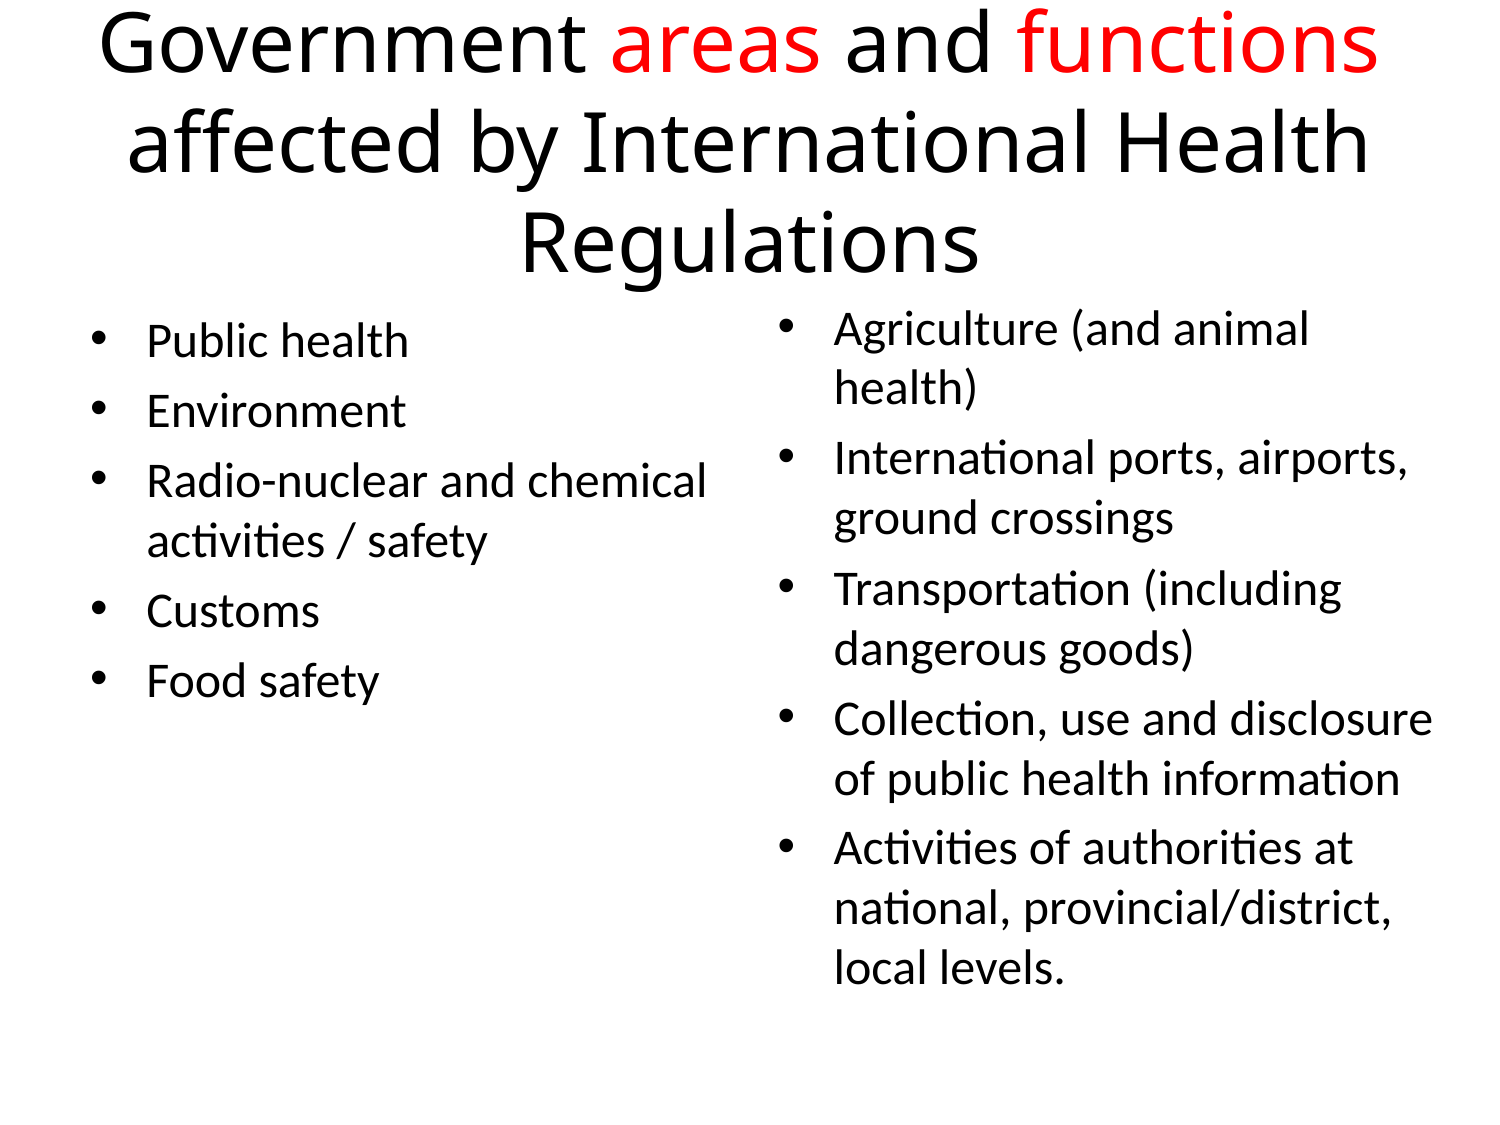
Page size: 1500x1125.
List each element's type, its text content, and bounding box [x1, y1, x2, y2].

list Agriculture (and animal health) International ports, airports, ground crossings Transportation (including dangerous goods) Collection, use and disclosure of public health information Activities of authorities at national, provincial/district, local levels. [762, 287, 1457, 969]
title Government areas and functions affected by International Health Regulations [75, 45, 1425, 233]
list Public health Environment Radio-nuclear and chemical activities / safety Customs Food safety [75, 299, 745, 1053]
